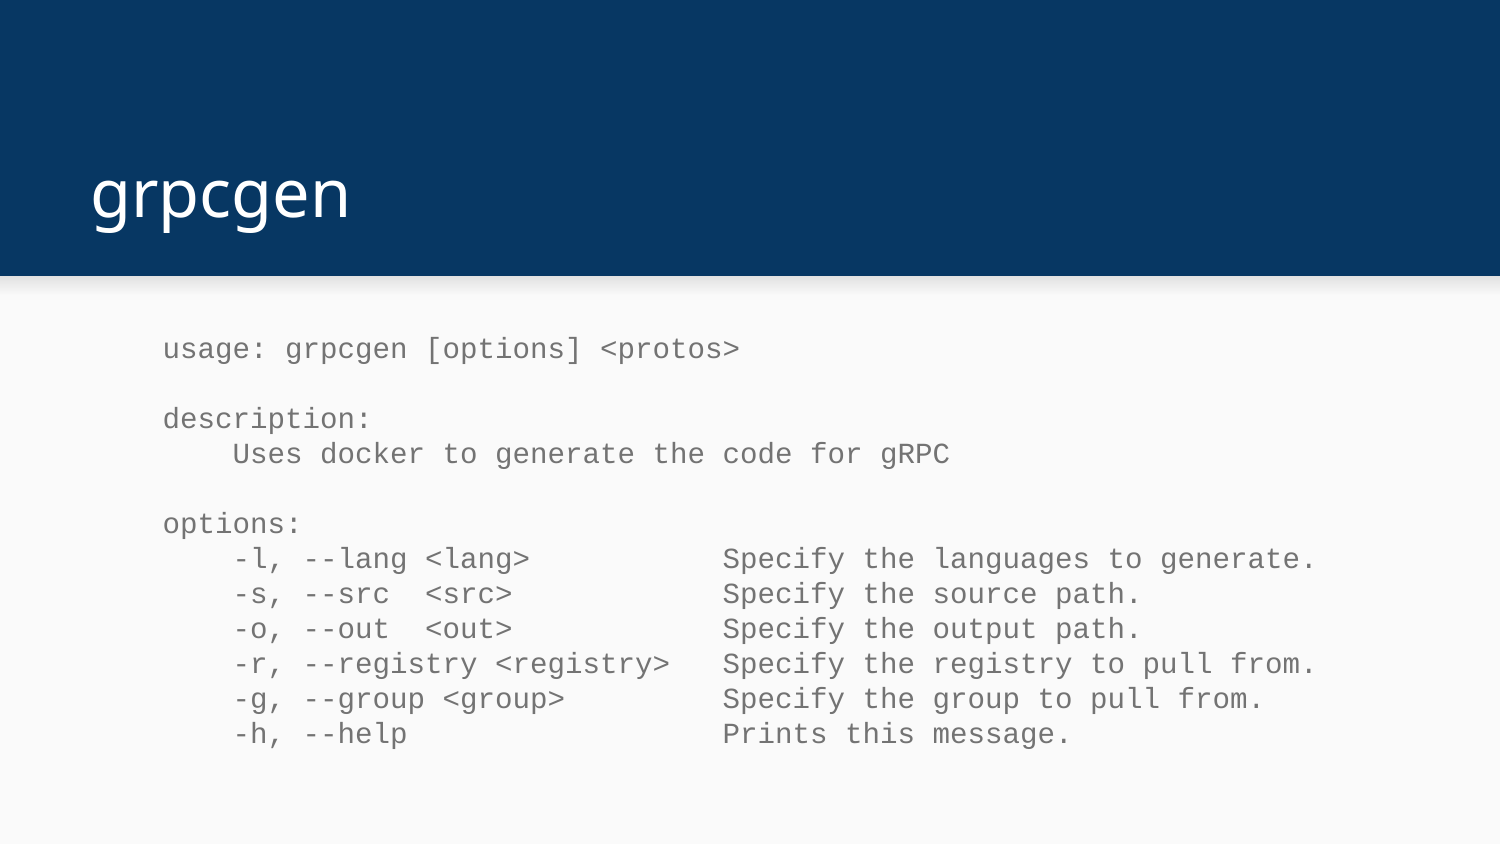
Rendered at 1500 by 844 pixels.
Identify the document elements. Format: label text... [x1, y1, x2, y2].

title grpcgen [75, 120, 1425, 246]
list usage: grpcgen [options] <protos> description: Uses docker to generate the code for gRPC options: -l, --lang <lang> Specify the languages to generate. -s, --src <src> Specify the source path. -o, --out <out> Specify the output path. -r, --registry <registry> Specify the registry to pull from. -g, --group <group> Specify the group to pull from. -h, --help Prints this message. [77, 314, 1427, 760]
